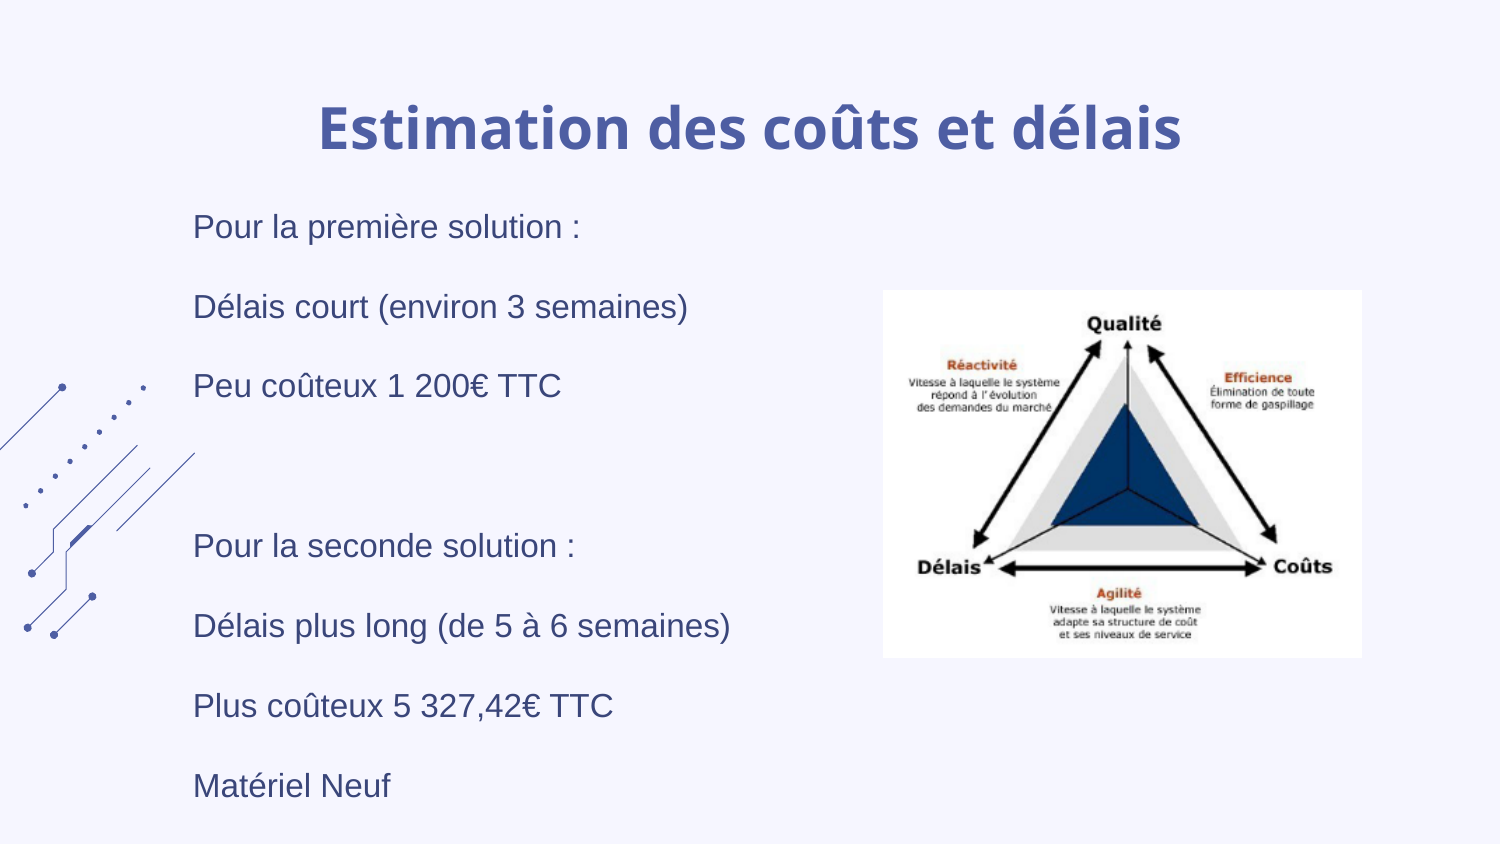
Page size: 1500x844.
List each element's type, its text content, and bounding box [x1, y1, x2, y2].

text_box Pour la première solution : Délais court (environ 3 semaines) Peu coûteux 1 200€ TTC Pour la seconde solution : Délais plus long (de 5 à 6 semaines) Plus coûteux 5 327,42€ TTC Matériel Neuf [177, 197, 872, 844]
picture [883, 289, 1362, 658]
title Estimation des coûts et délais [128, 91, 1372, 186]
